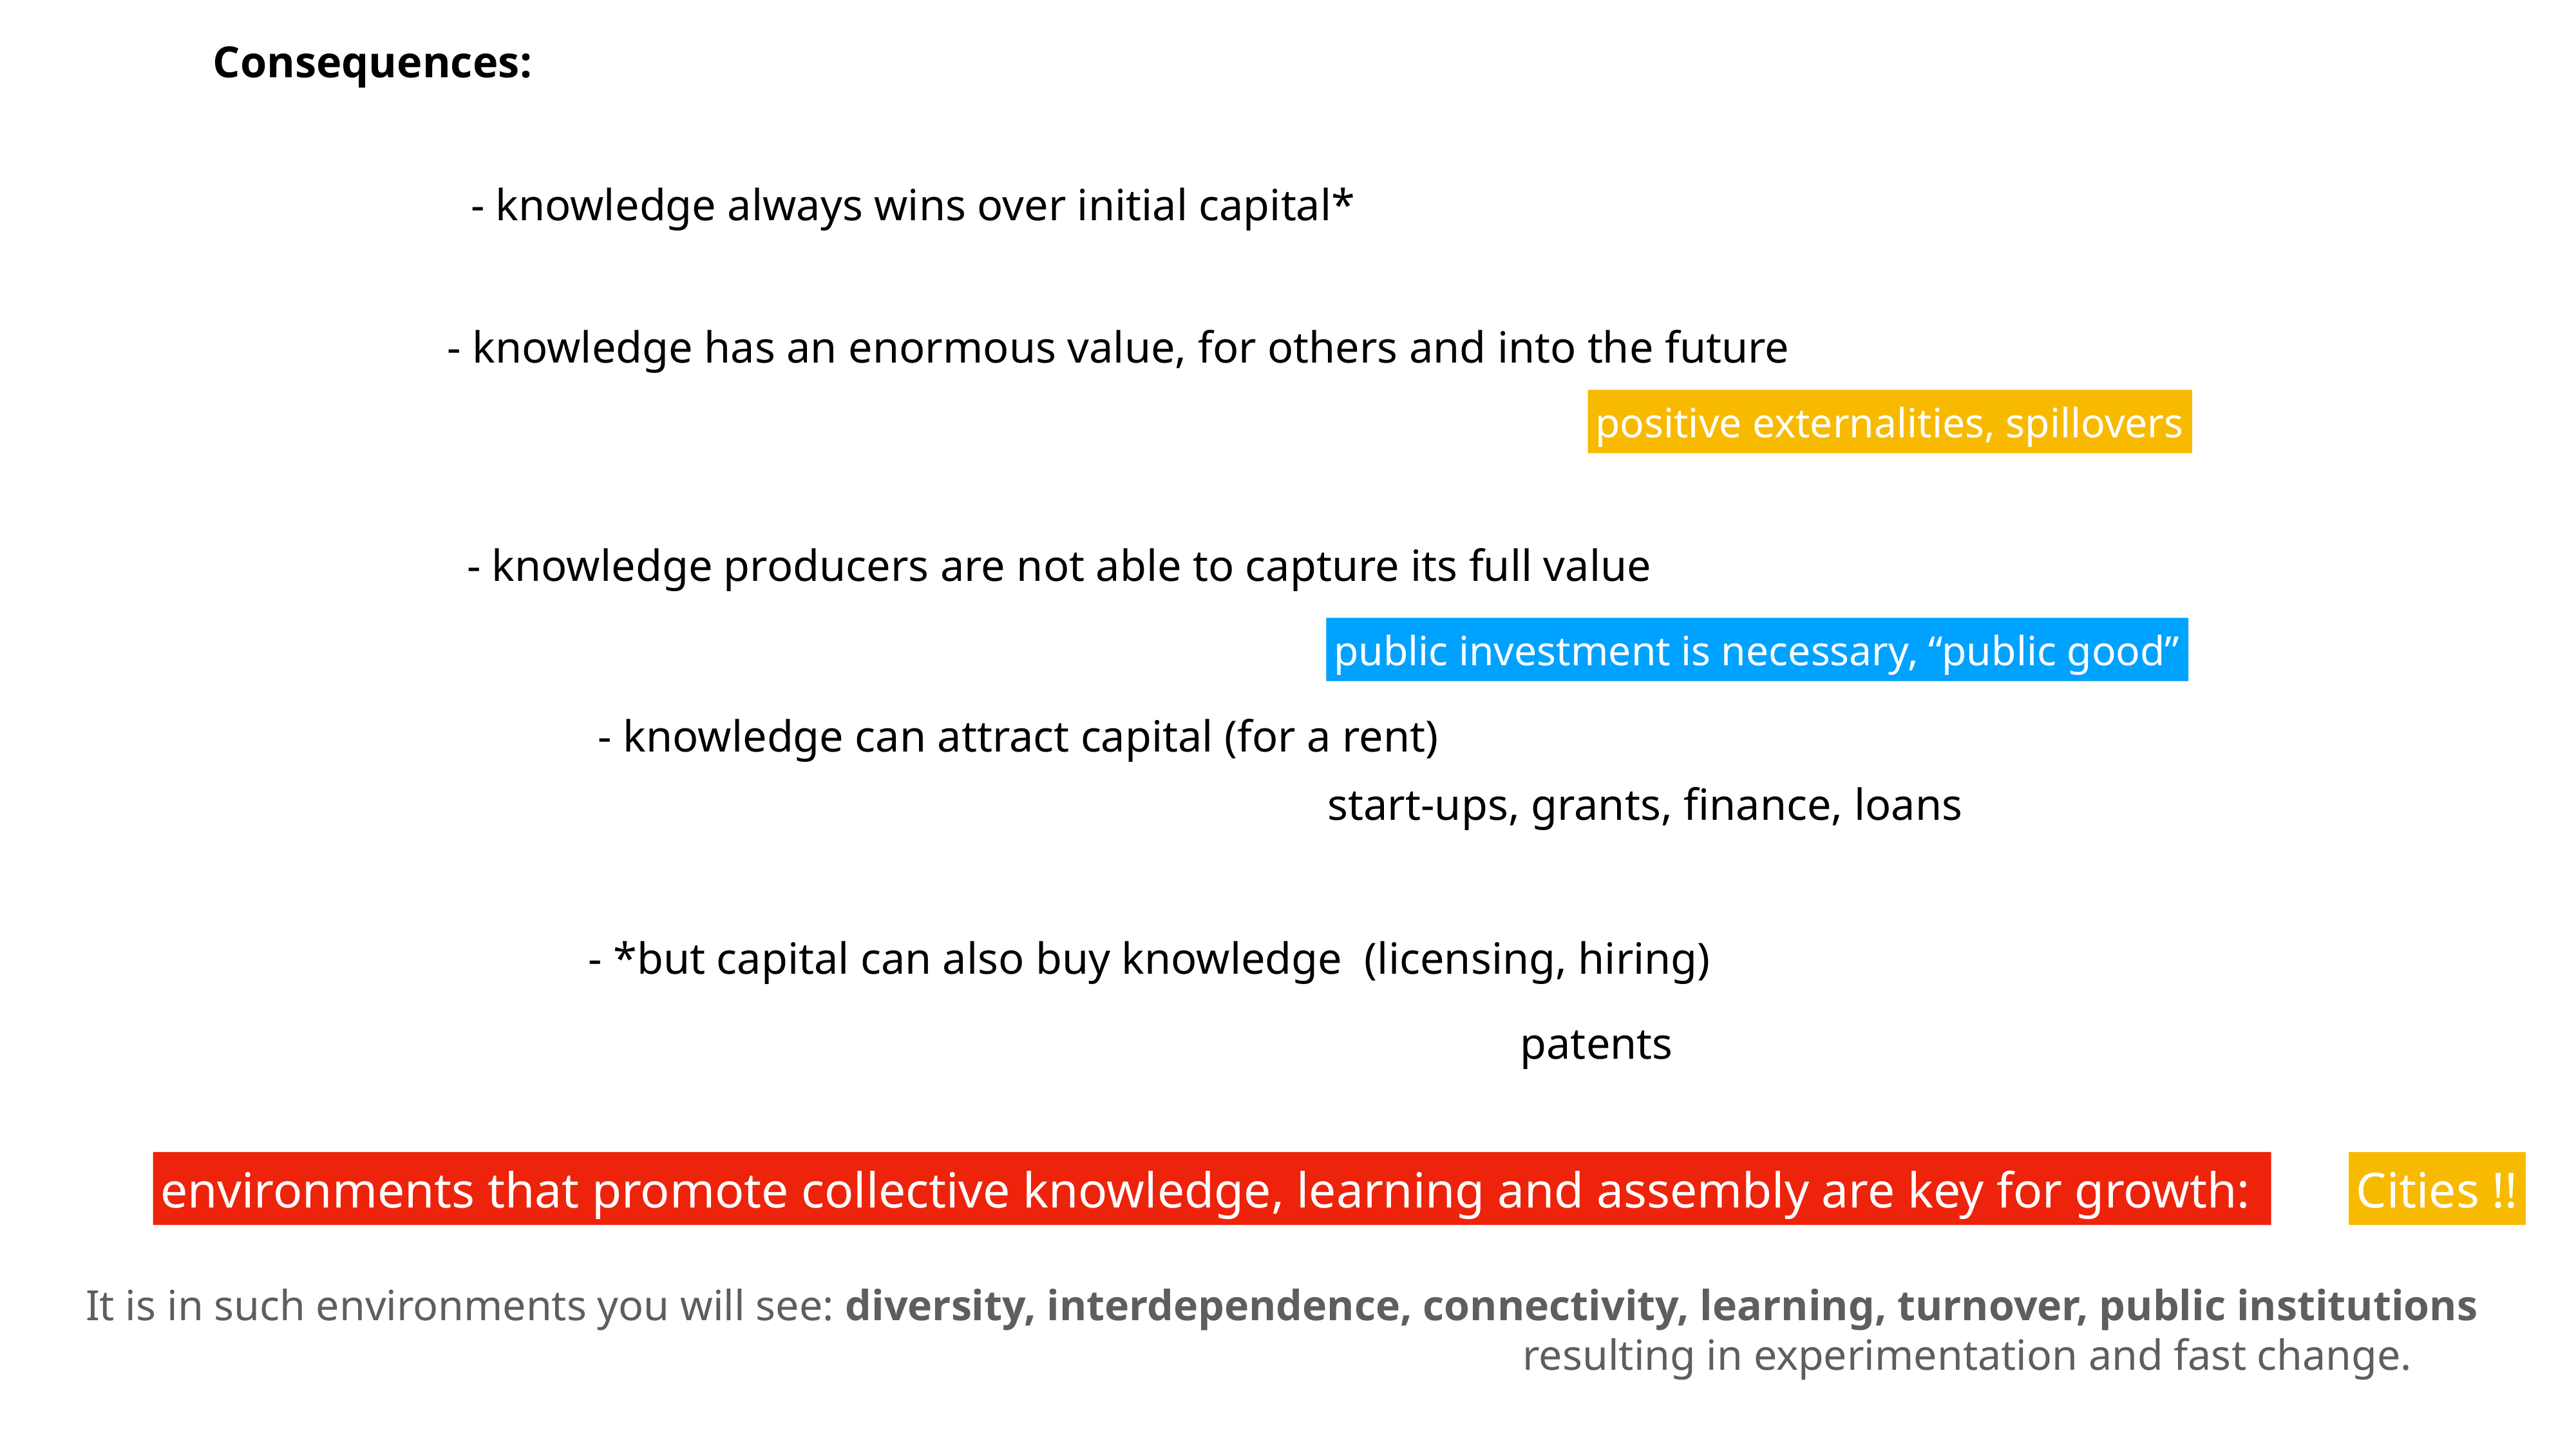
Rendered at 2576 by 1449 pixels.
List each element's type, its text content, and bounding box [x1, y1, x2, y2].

text_box - knowledge always wins over initial capital* [463, 170, 1364, 237]
text_box Consequences: [205, 26, 540, 94]
text_box - *but capital can also buy knowledge (licensing, hiring) [581, 923, 1719, 990]
text_box public investment is necessary, “public good” [1326, 618, 2189, 681]
text_box It is in such environments you will see: diversity, interdependence, connectivity, learning, turnover, public institutions resulting in experimentation and fast change. [80, 1273, 2496, 1384]
text_box Cities !! [2349, 1151, 2526, 1226]
text_box environments that promote collective knowledge, learning and assembly are key for growth: [153, 1151, 2271, 1226]
text_box start-ups, grants, finance, loans [1320, 769, 1971, 837]
text_box - knowledge producers are not able to capture its full value [459, 530, 1661, 597]
text_box positive externalities, spillovers [1587, 390, 2192, 453]
text_box - knowledge can attract capital (for a rent) [591, 701, 1447, 768]
text_box - knowledge has an enormous value, for others and into the future [440, 312, 1799, 379]
text_box patents [1513, 1009, 1681, 1075]
